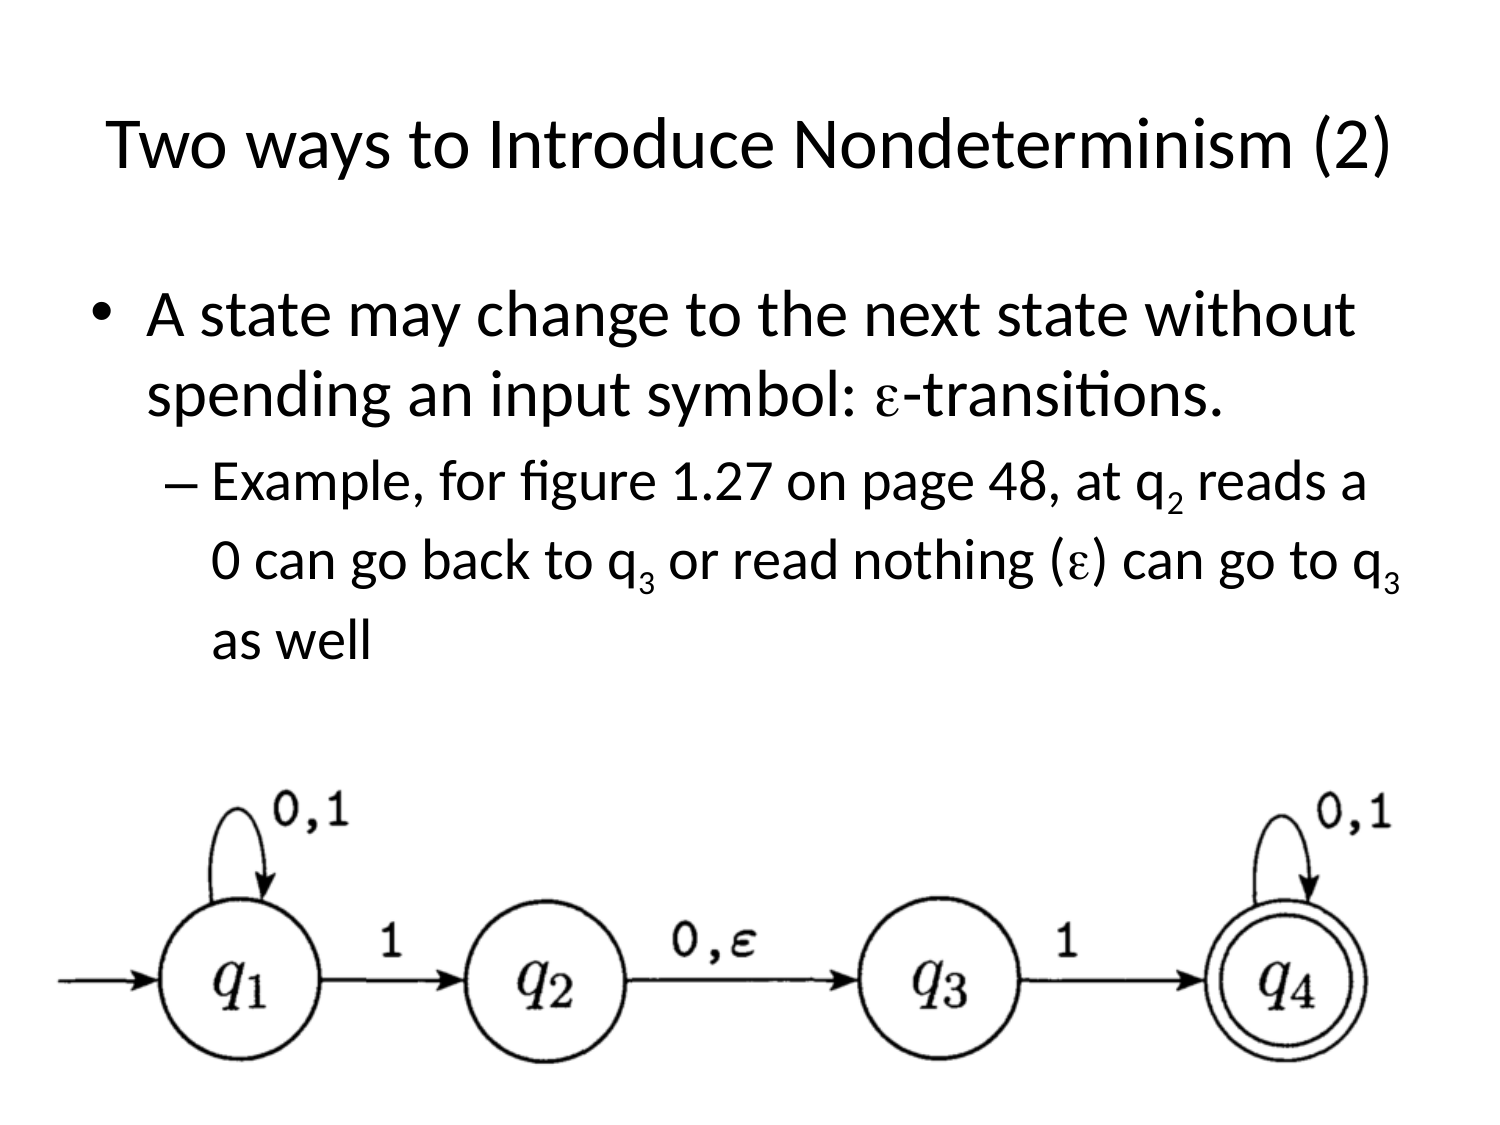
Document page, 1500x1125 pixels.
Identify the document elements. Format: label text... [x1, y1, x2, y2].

title Two ways to Introduce Nondeterminism (2) [75, 45, 1425, 233]
list A state may change to the next state without spending an input symbol: -transitions. Example, for figure 1.27 on page 48, at q2 reads a 0 can go back to q3 or read nothing () can go to q3 as well [75, 262, 1425, 699]
picture [24, 701, 1444, 1125]
